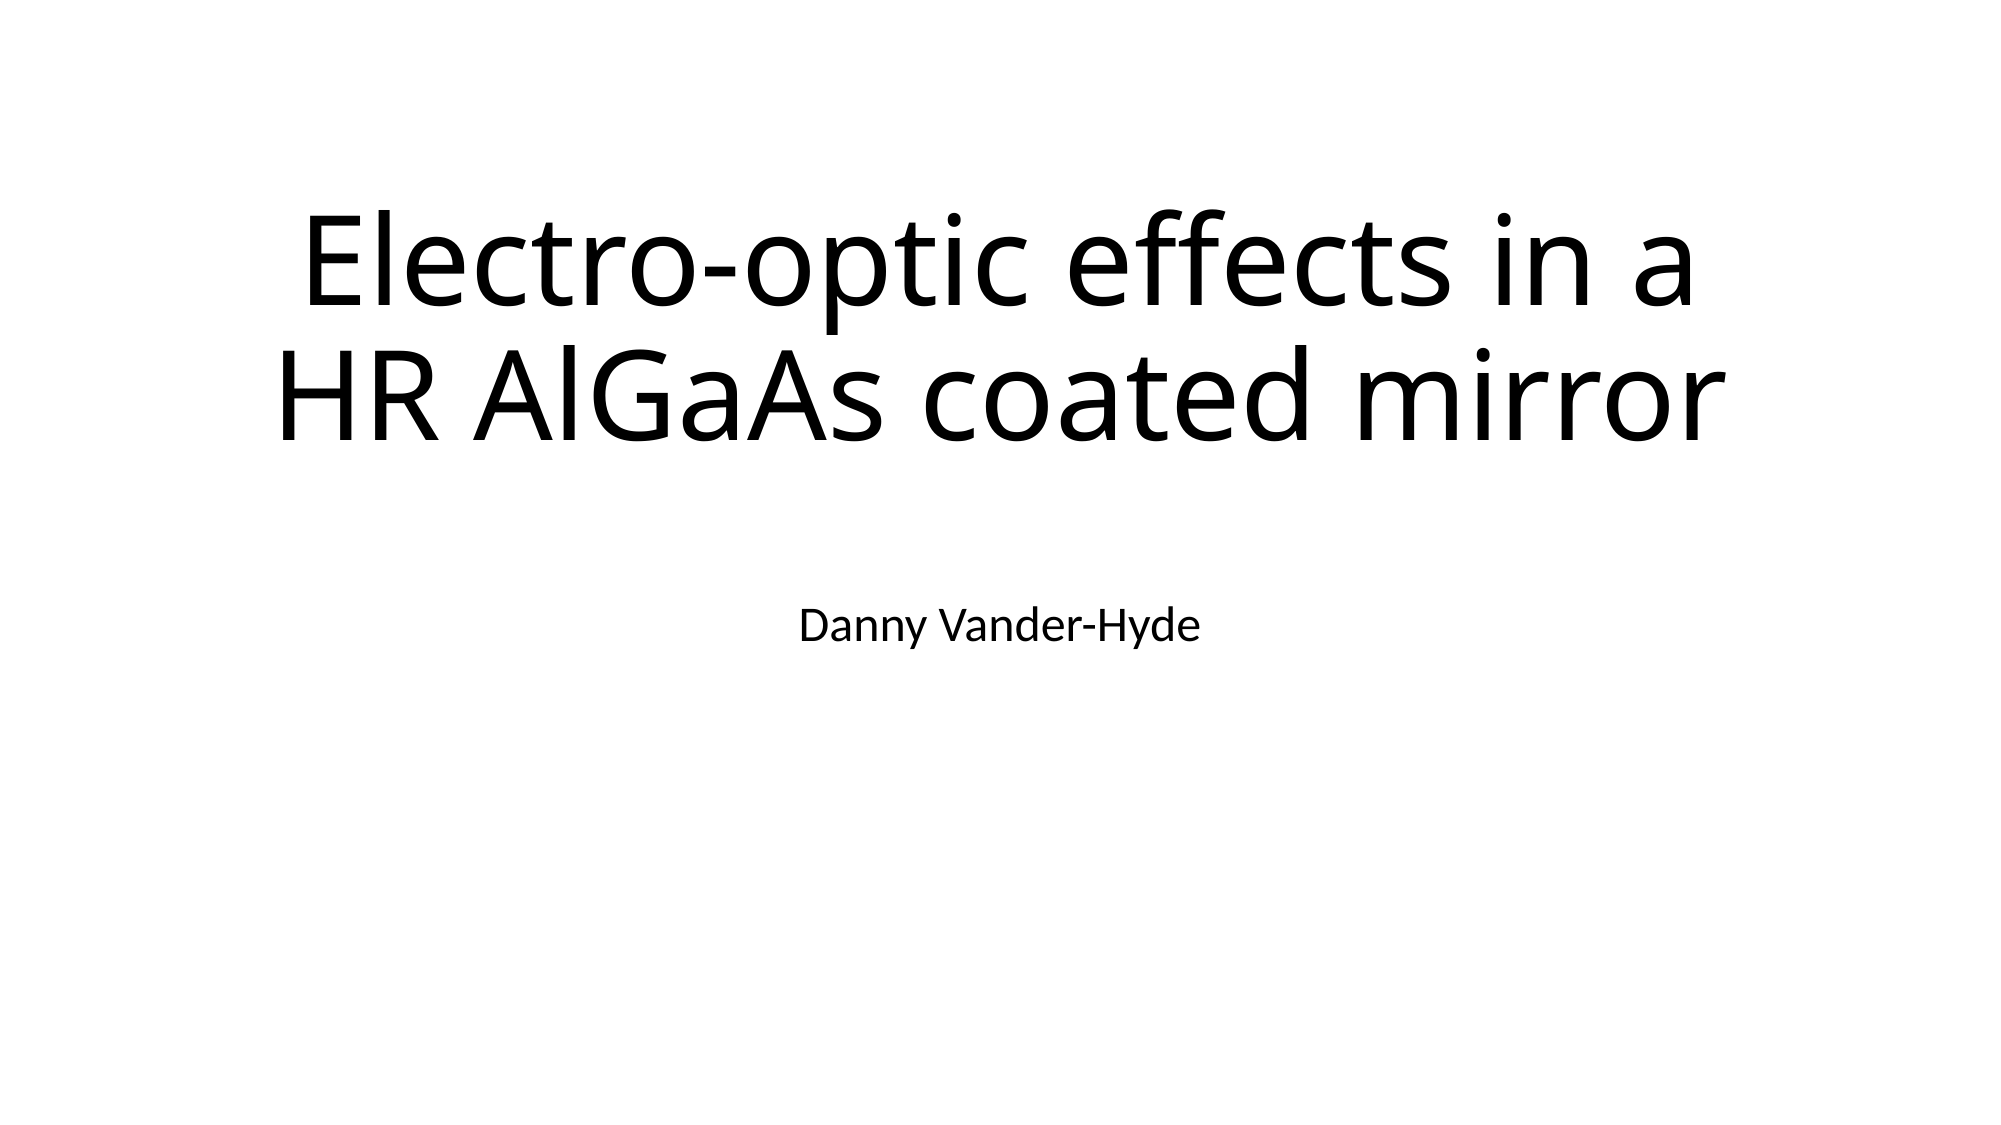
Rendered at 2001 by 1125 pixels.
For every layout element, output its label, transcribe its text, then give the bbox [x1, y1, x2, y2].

title Electro-optic effects in a HR AlGaAs coated mirror [249, 83, 1750, 476]
subtitle Danny Vander-Hyde [249, 590, 1750, 863]
